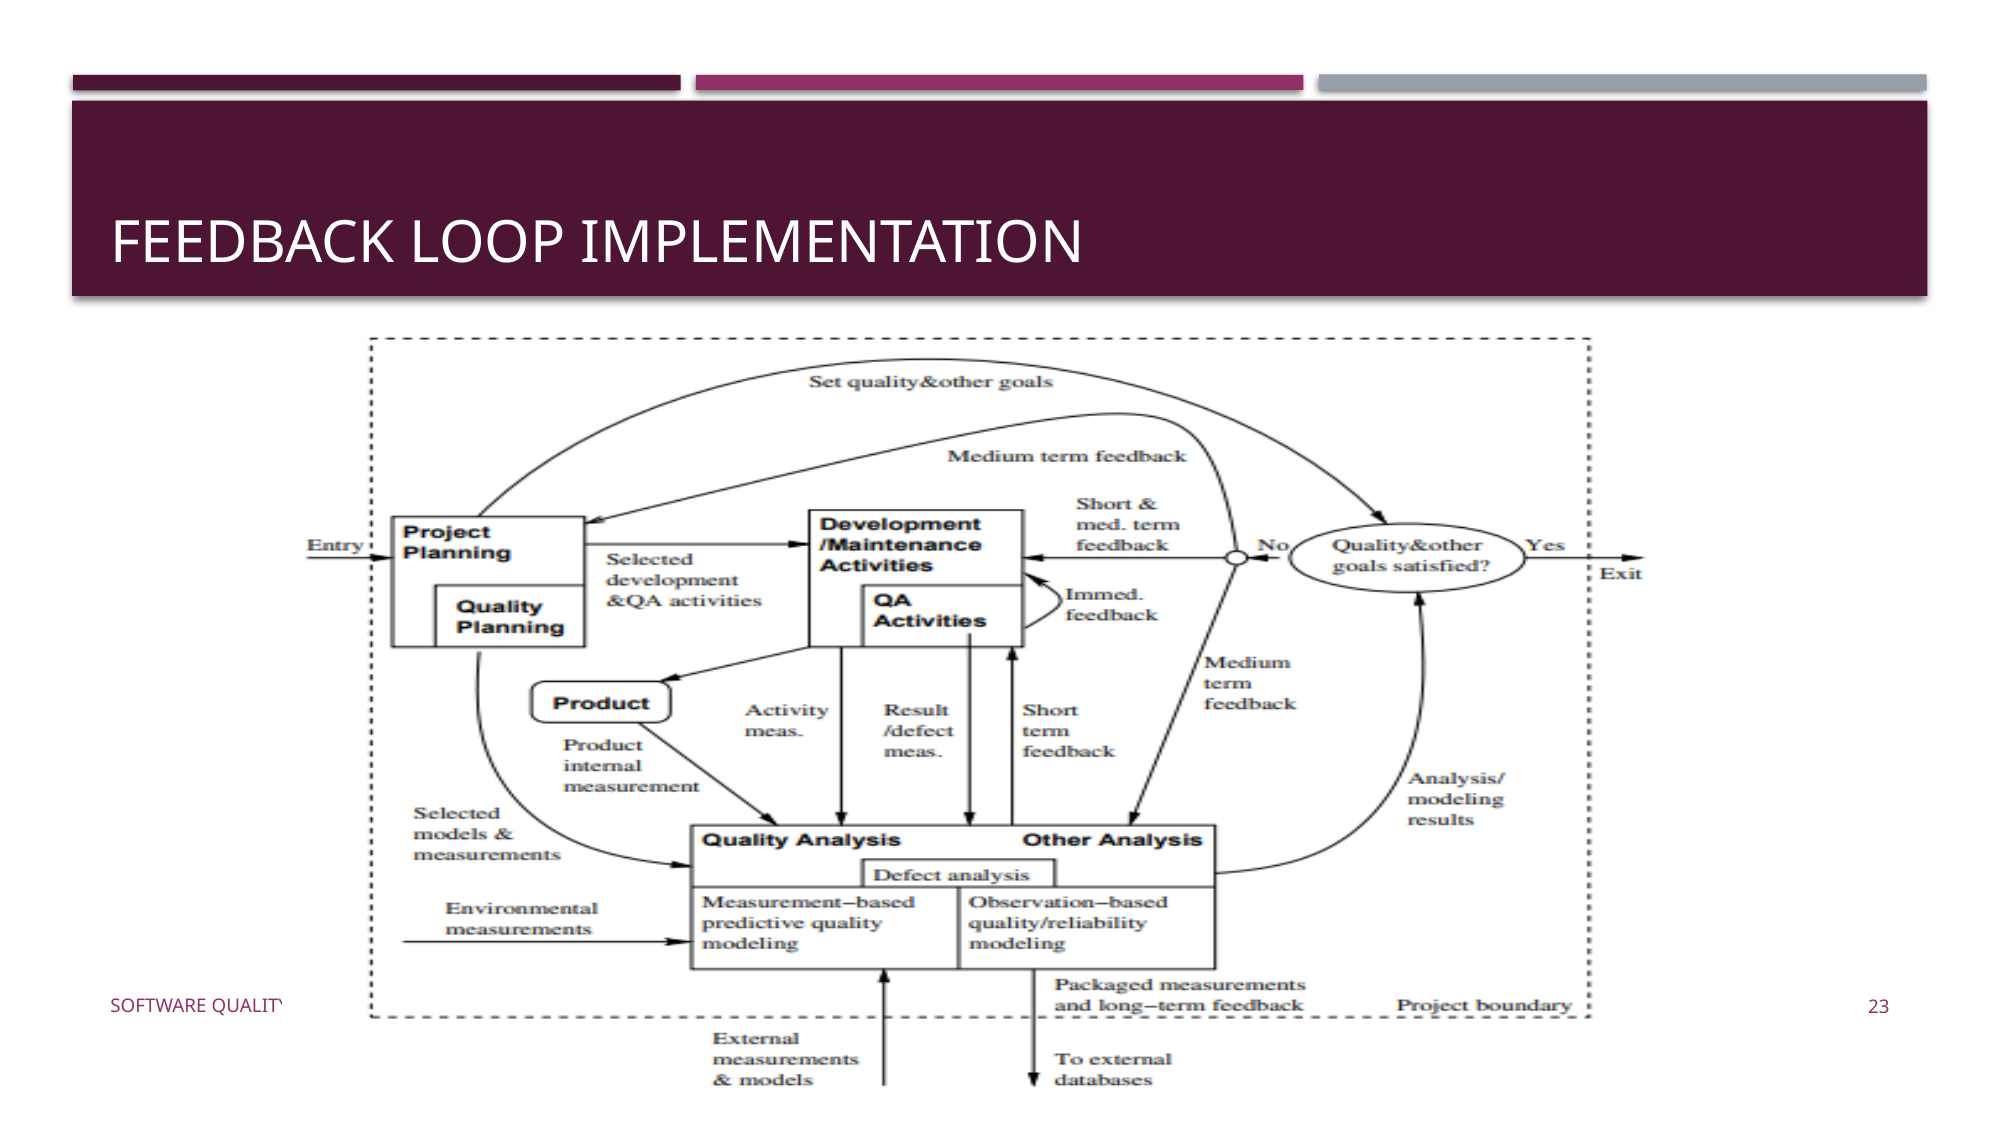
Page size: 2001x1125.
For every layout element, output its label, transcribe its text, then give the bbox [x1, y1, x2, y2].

slide_number 23 [1732, 977, 1905, 1037]
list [282, 334, 1668, 1103]
title Feedback Loop Implementation [95, 115, 1905, 282]
footer Software Quality Engineering [95, 976, 276, 1037]
